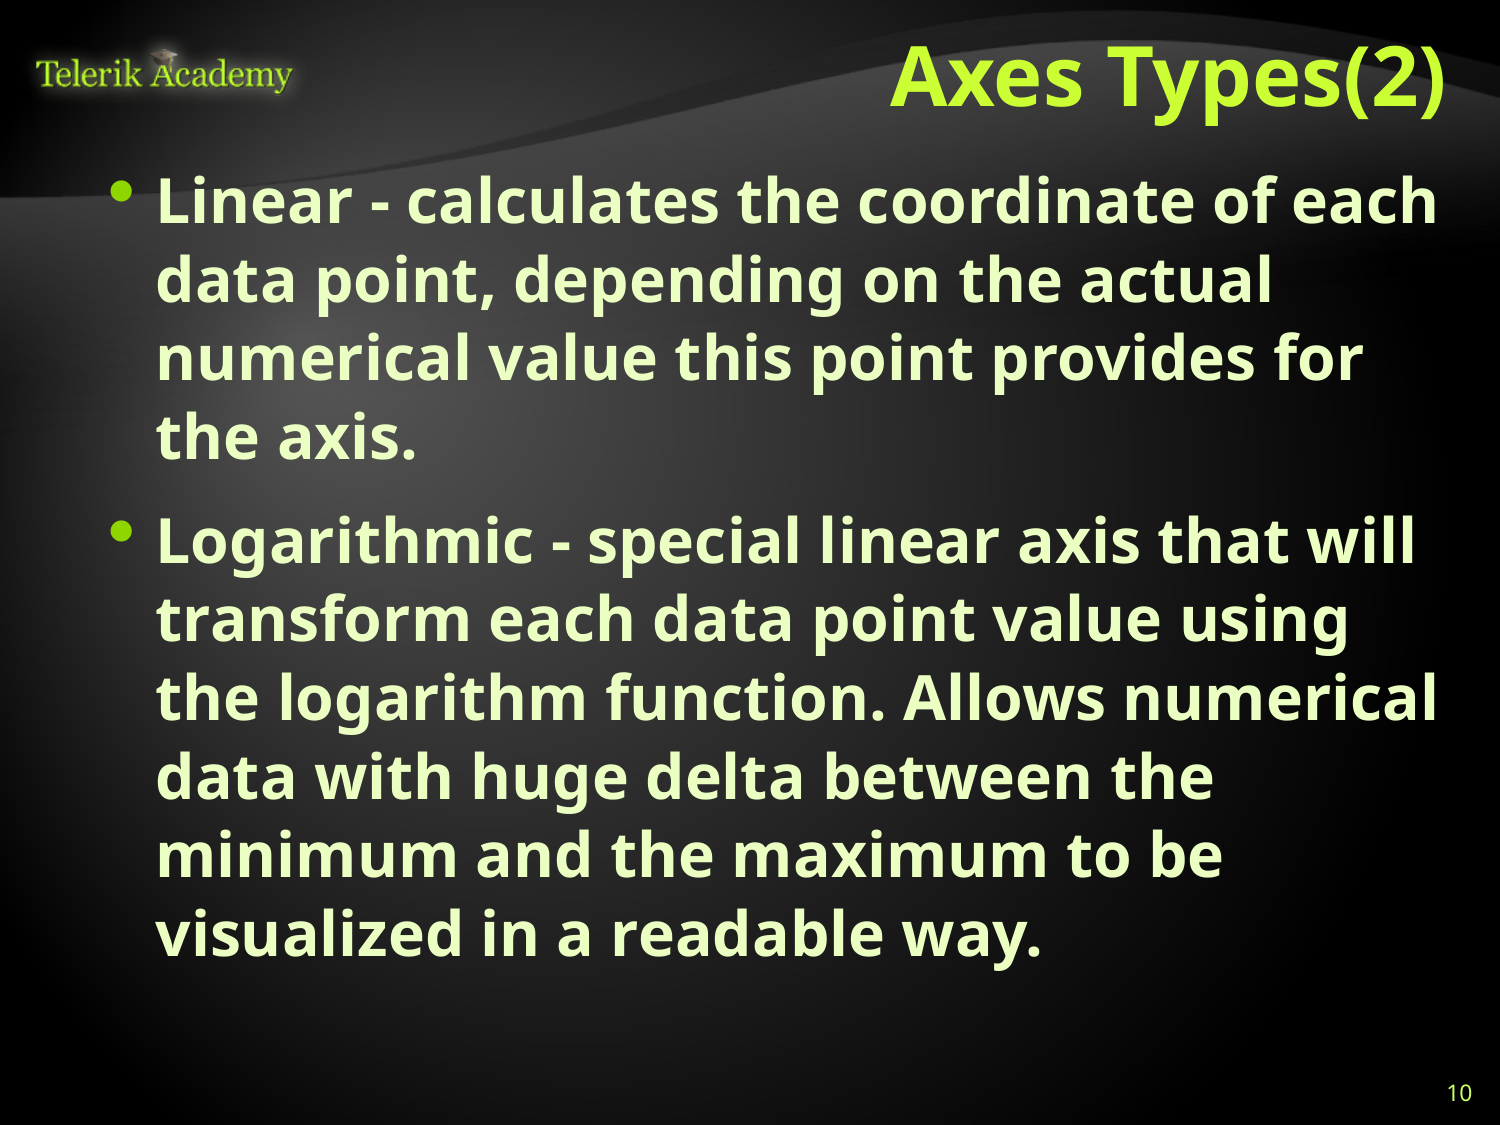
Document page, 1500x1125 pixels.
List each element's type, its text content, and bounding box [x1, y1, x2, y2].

list Linear - calculates the coordinate of each data point, depending on the actual numerical value this point provides for the axis. Logarithmic - special linear axis that will transform each data point value using the logarithm function. Allows numerical data with huge delta between the minimum and the maximum to be visualized in a readable way. [37, 149, 1463, 1100]
picture [0, 0, 1500, 1125]
title Axes Types(2) [300, 12, 1463, 149]
slide_number 10 [1412, 1074, 1488, 1113]
